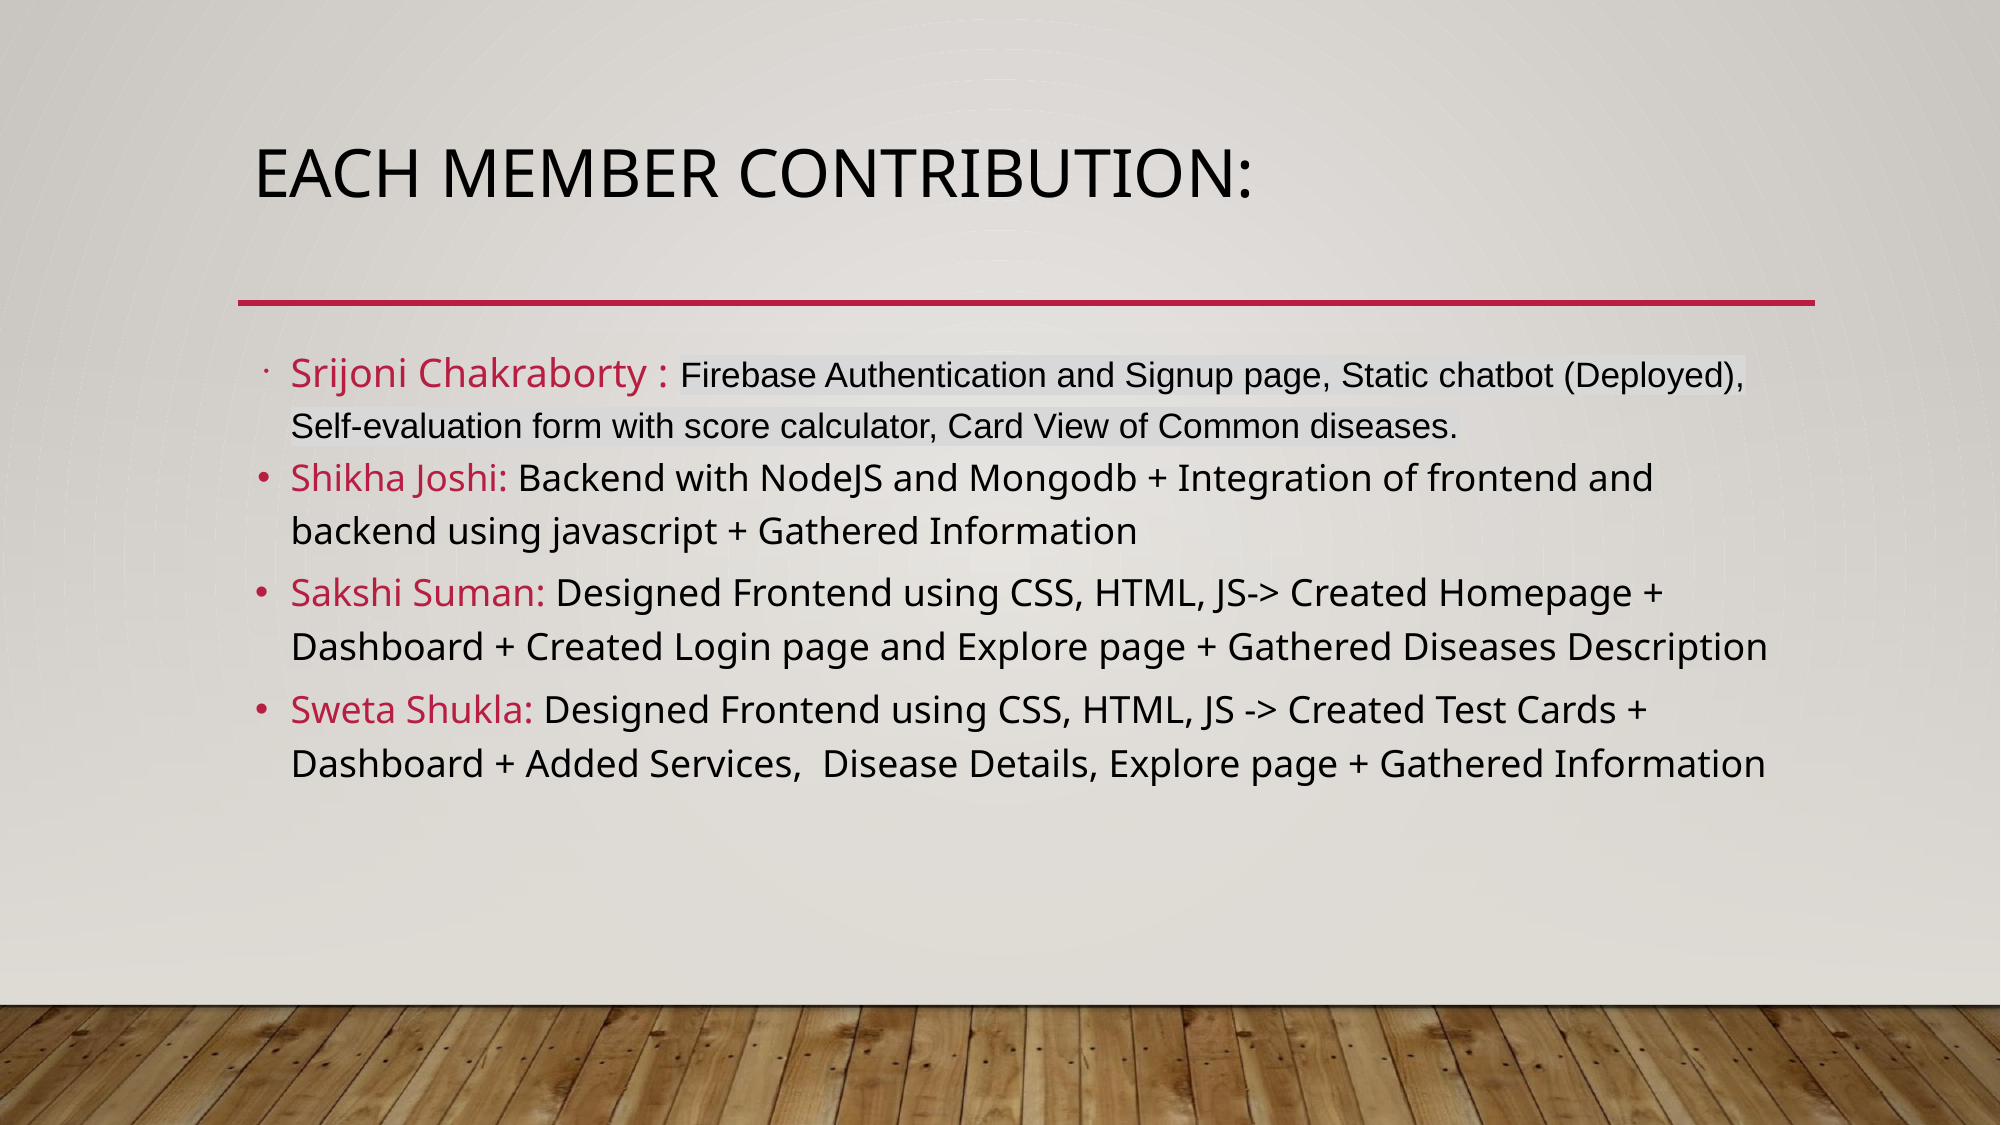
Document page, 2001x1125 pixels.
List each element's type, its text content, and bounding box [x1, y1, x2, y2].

list Srijoni Chakraborty : Firebase Authentication and Signup page, Static chatbot (Deployed), Self-evaluation form with score calculator, Card View of Common diseases. Shikha Joshi: Backend with NodeJS and Mongodb + Integration of frontend and backend using javascript + Gathered Information Sakshi Suman: Designed Frontend using CSS, HTML, JS-> Created Homepage + Dashboard + Created Login page and Explore page + Gathered Diseases Description Sweta Shukla: Designed Frontend using CSS, HTML, JS -> Created Test Cards + Dashboard + Added Services, Disease Details, Explore page + Gathered Information [238, 330, 1814, 897]
title EACH MEMBER CONTRIBUTION: [238, 131, 1814, 305]
picture [0, 1005, 2000, 1125]
